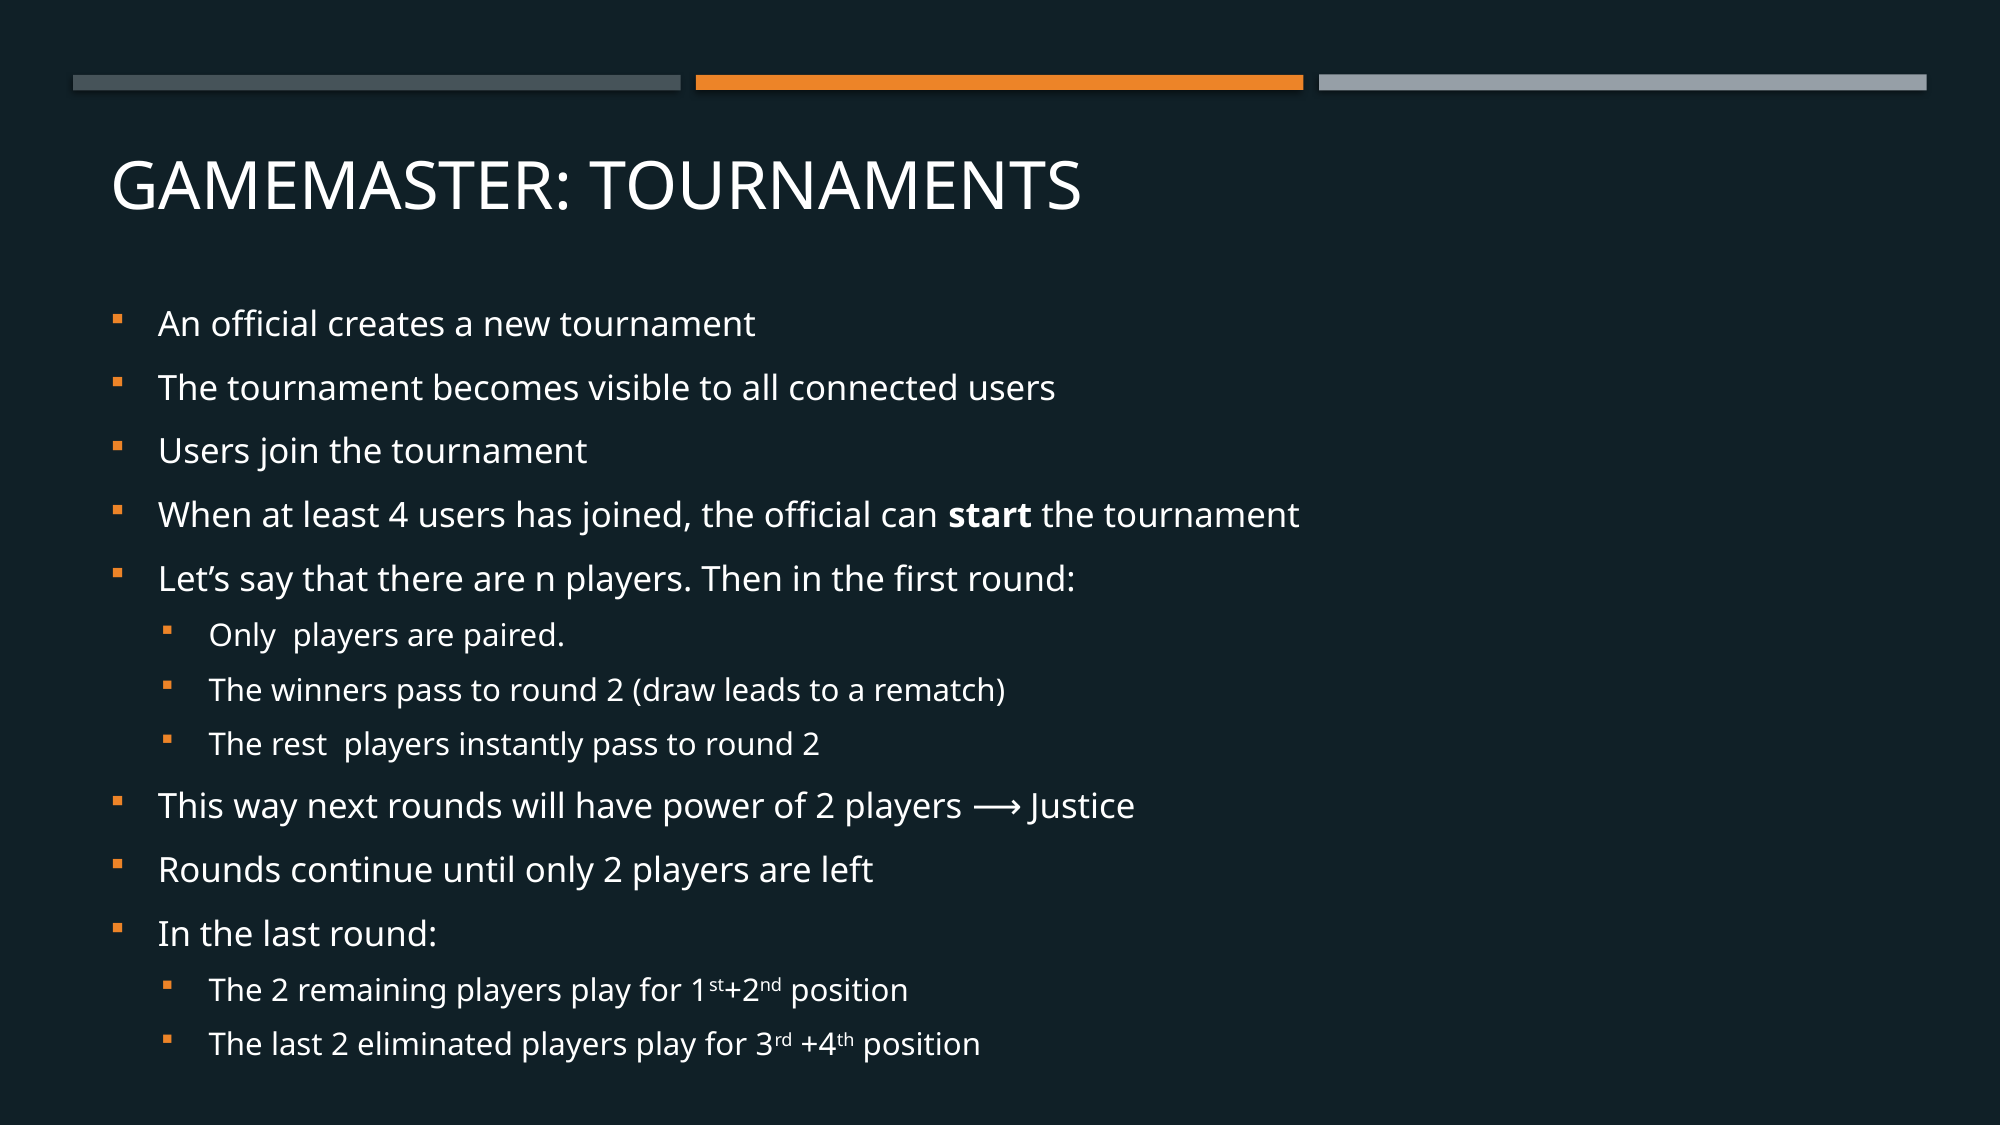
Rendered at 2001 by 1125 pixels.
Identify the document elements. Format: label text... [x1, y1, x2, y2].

title Gamemaster: tournaments [95, 115, 1905, 311]
